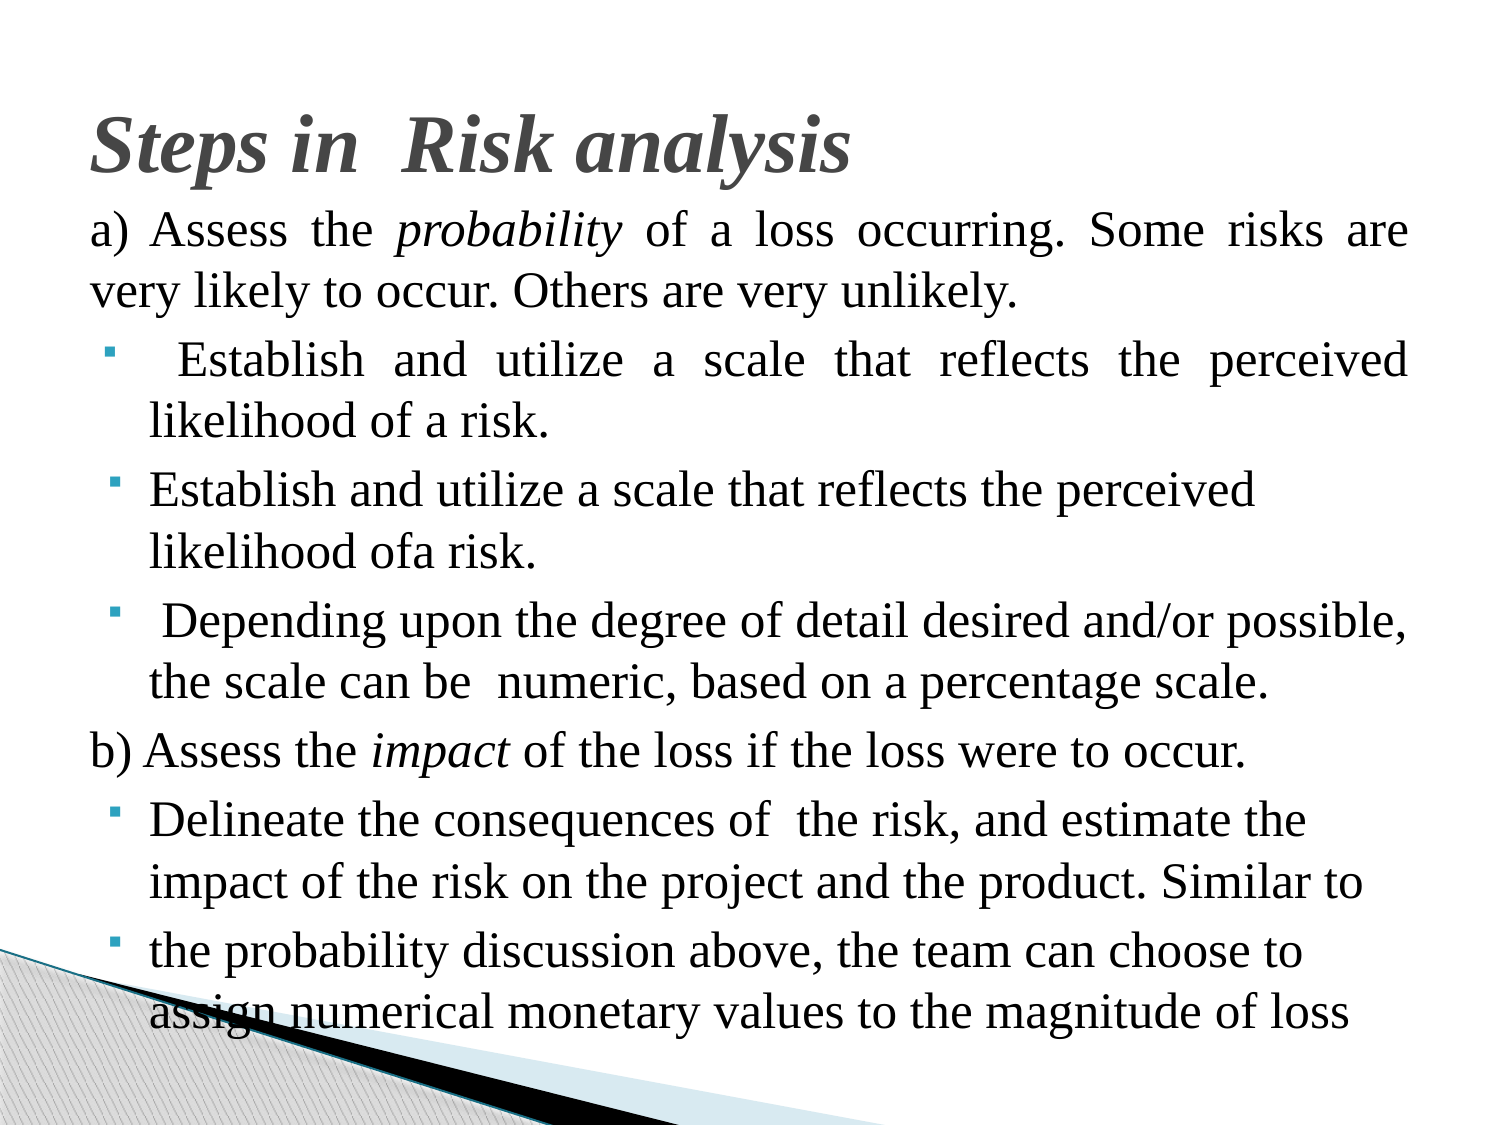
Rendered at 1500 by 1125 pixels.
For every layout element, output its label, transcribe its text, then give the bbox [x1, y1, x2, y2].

title Steps in Risk analysis [75, 45, 1425, 233]
list a) Assess the probability of a loss occurring. Some risks are very likely to occur. Others are very unlikely. Establish and utilize a scale that reflects the perceived likelihood of a risk. Establish and utilize a scale that reflects the perceived likelihood ofa risk. Depending upon the degree of detail desired and/or possible, the scale can be numeric, based on a percentage scale. b) Assess the impact of the loss if the loss were to occur. Delineate the consequences of the risk, and estimate the impact of the risk on the project and the product. Similar to the probability discussion above, the team can choose to assign numerical monetary values to the magnitude of loss [75, 233, 1425, 1100]
